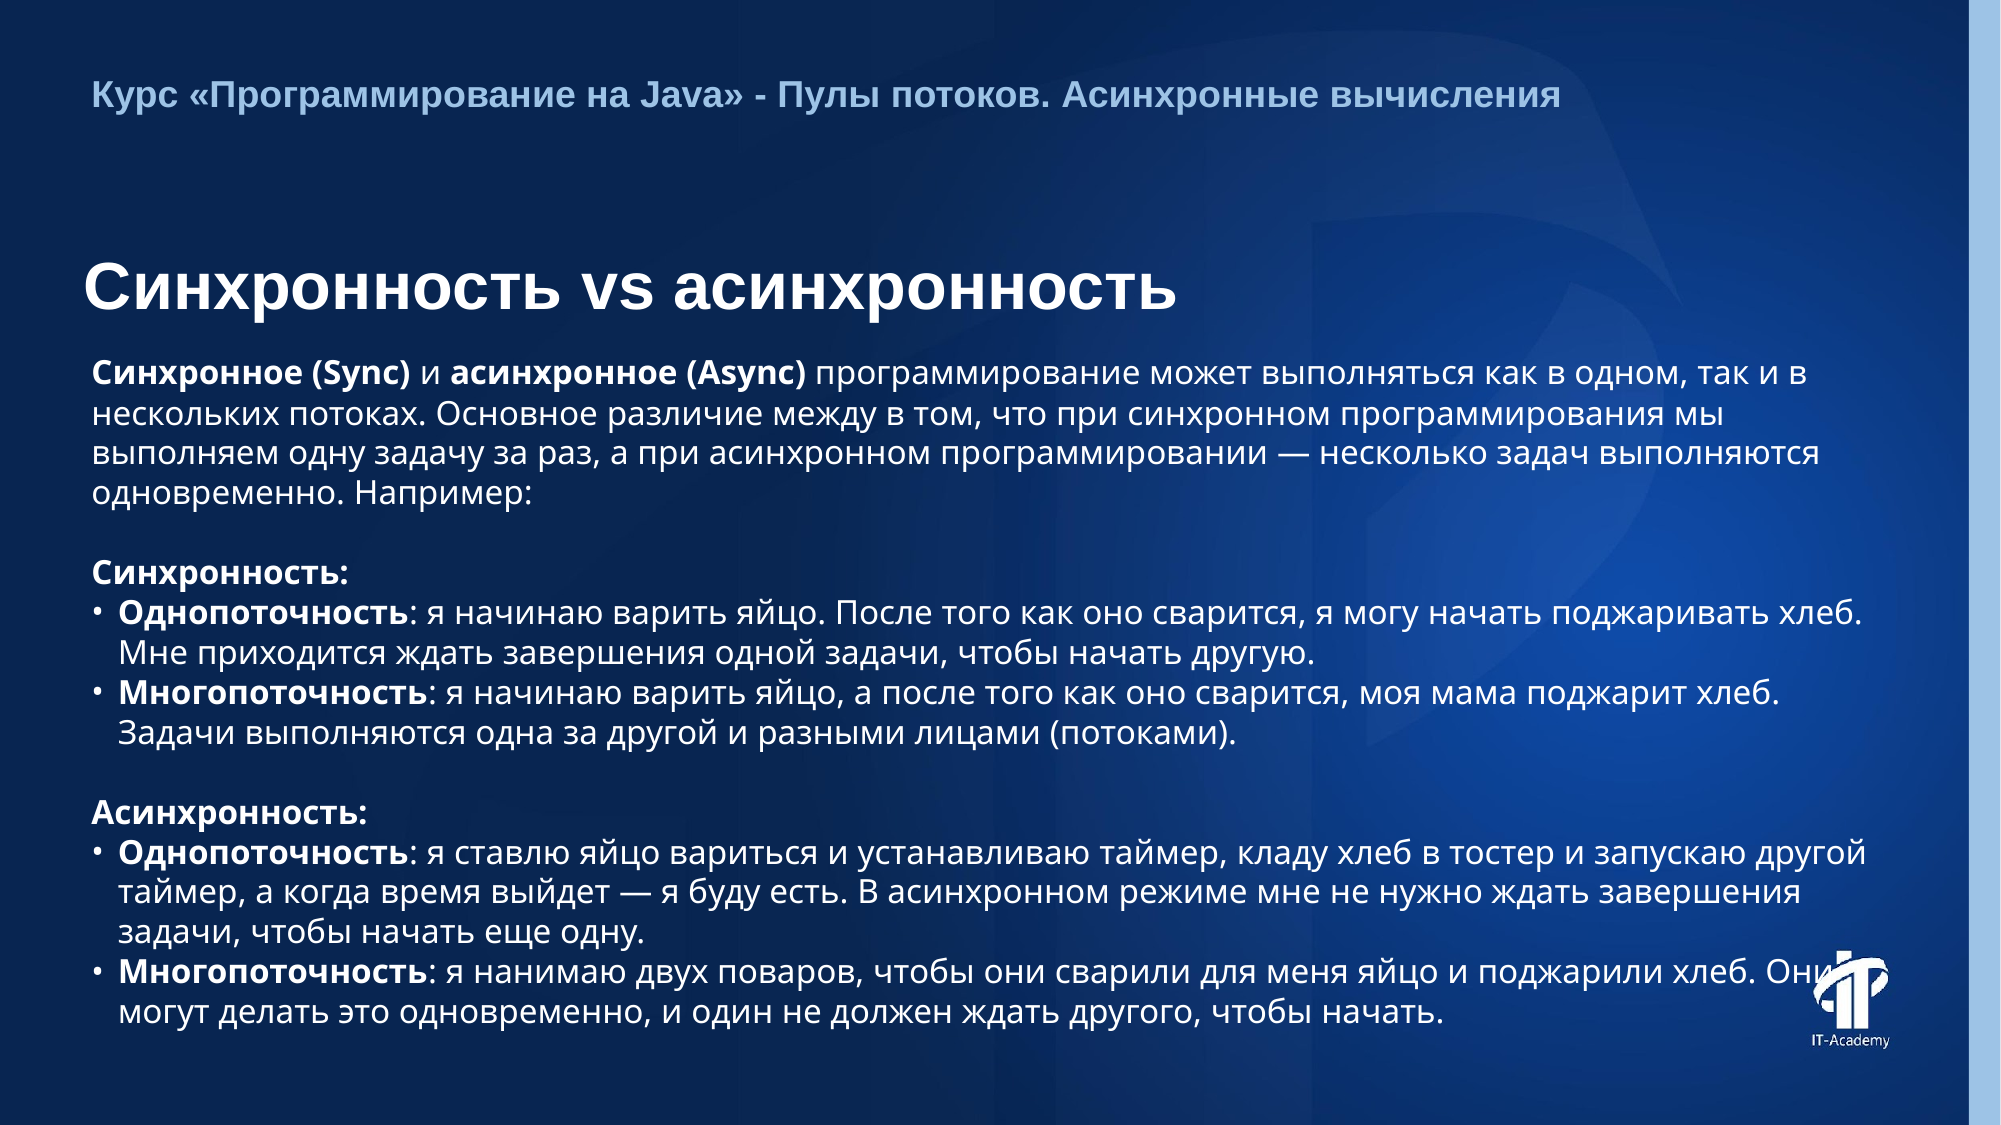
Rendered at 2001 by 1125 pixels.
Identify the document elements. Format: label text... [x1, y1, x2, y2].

text_box Синхронное (Sync) и асинхронное (Async) программирование может выполняться как в одном, так и в нескольких потоках. Основное различие между в том, что при синхронном программирования мы выполняем одну задачу за раз, а при асинхронном программировании — несколько задач выполняются одновременно. Например: Синхронность: Однопоточность: я начинаю варить яйцо. После того как оно сварится, я могу начать поджаривать хлеб. Мне приходится ждать завершения одной задачи, чтобы начать другую. Многопоточность: я начинаю варить яйцо, а после того как оно сварится, моя мама поджарит хлеб. Задачи выполняются одна за другой и разными лицами (потоками). Асинхронность: Однопоточность: я ставлю яйцо вариться и устанавливаю таймер, кладу хлеб в тостер и запускаю другой таймер, а когда время выйдет — я буду есть. В асинхронном режиме мне не нужно ждать завершения задачи, чтобы начать еще одну. Многопоточность: я нанимаю двух поваров, чтобы они сварили для меня яйцо и поджарили хлеб. Они могут делать это одновременно, и один не должен ждать другого, чтобы начать. [84, 344, 1887, 1038]
text_box Курс «Программирование на Java» - Пулы потоков. Асинхронные вычисления [84, 62, 1870, 123]
picture [0, 0, 1968, 1125]
title Синхронность vs асинхронность [76, 235, 1324, 341]
text_box [1968, 0, 2000, 1125]
